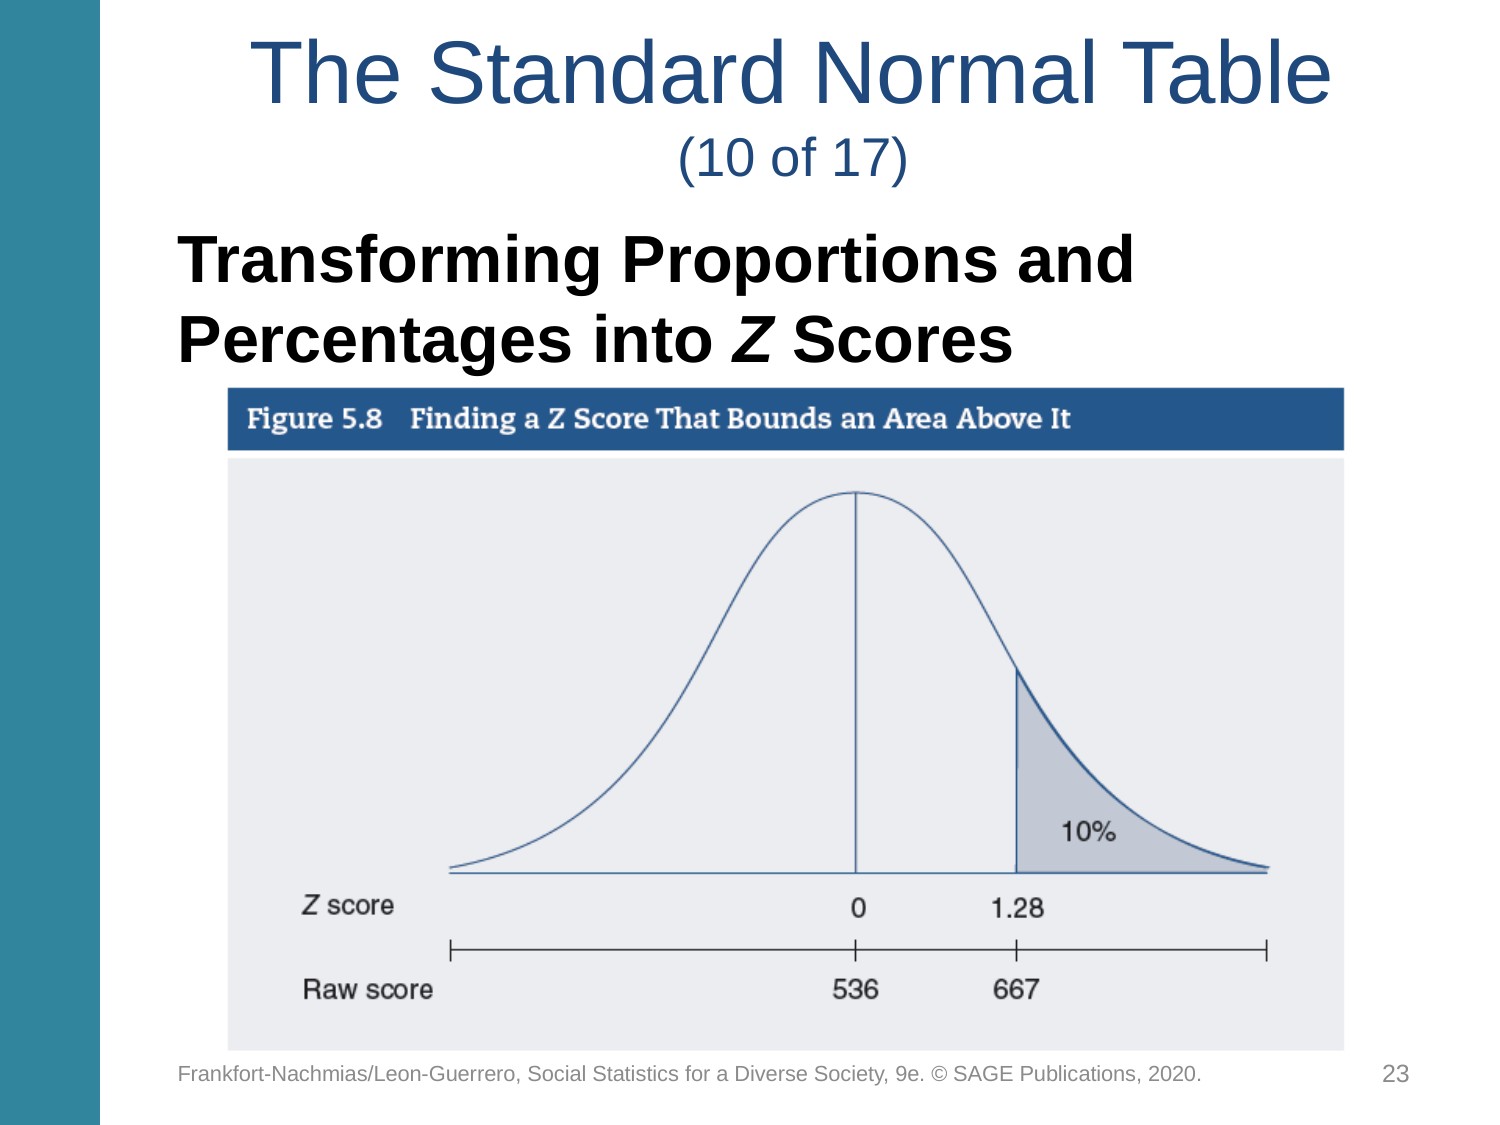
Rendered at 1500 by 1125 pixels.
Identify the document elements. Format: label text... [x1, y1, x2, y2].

picture [225, 385, 1350, 1055]
title The Standard Normal Table (10 of 17) [162, 7, 1425, 195]
list Transforming Proportions and Percentages into Z Scores [162, 208, 1425, 938]
slide_number 23 [1350, 1042, 1425, 1103]
footer Frankfort-Nachmias/Leon-Guerrero, Social Statistics for a Diverse Society, 9e. © SAGE Publications, 2020. [162, 1042, 1313, 1103]
